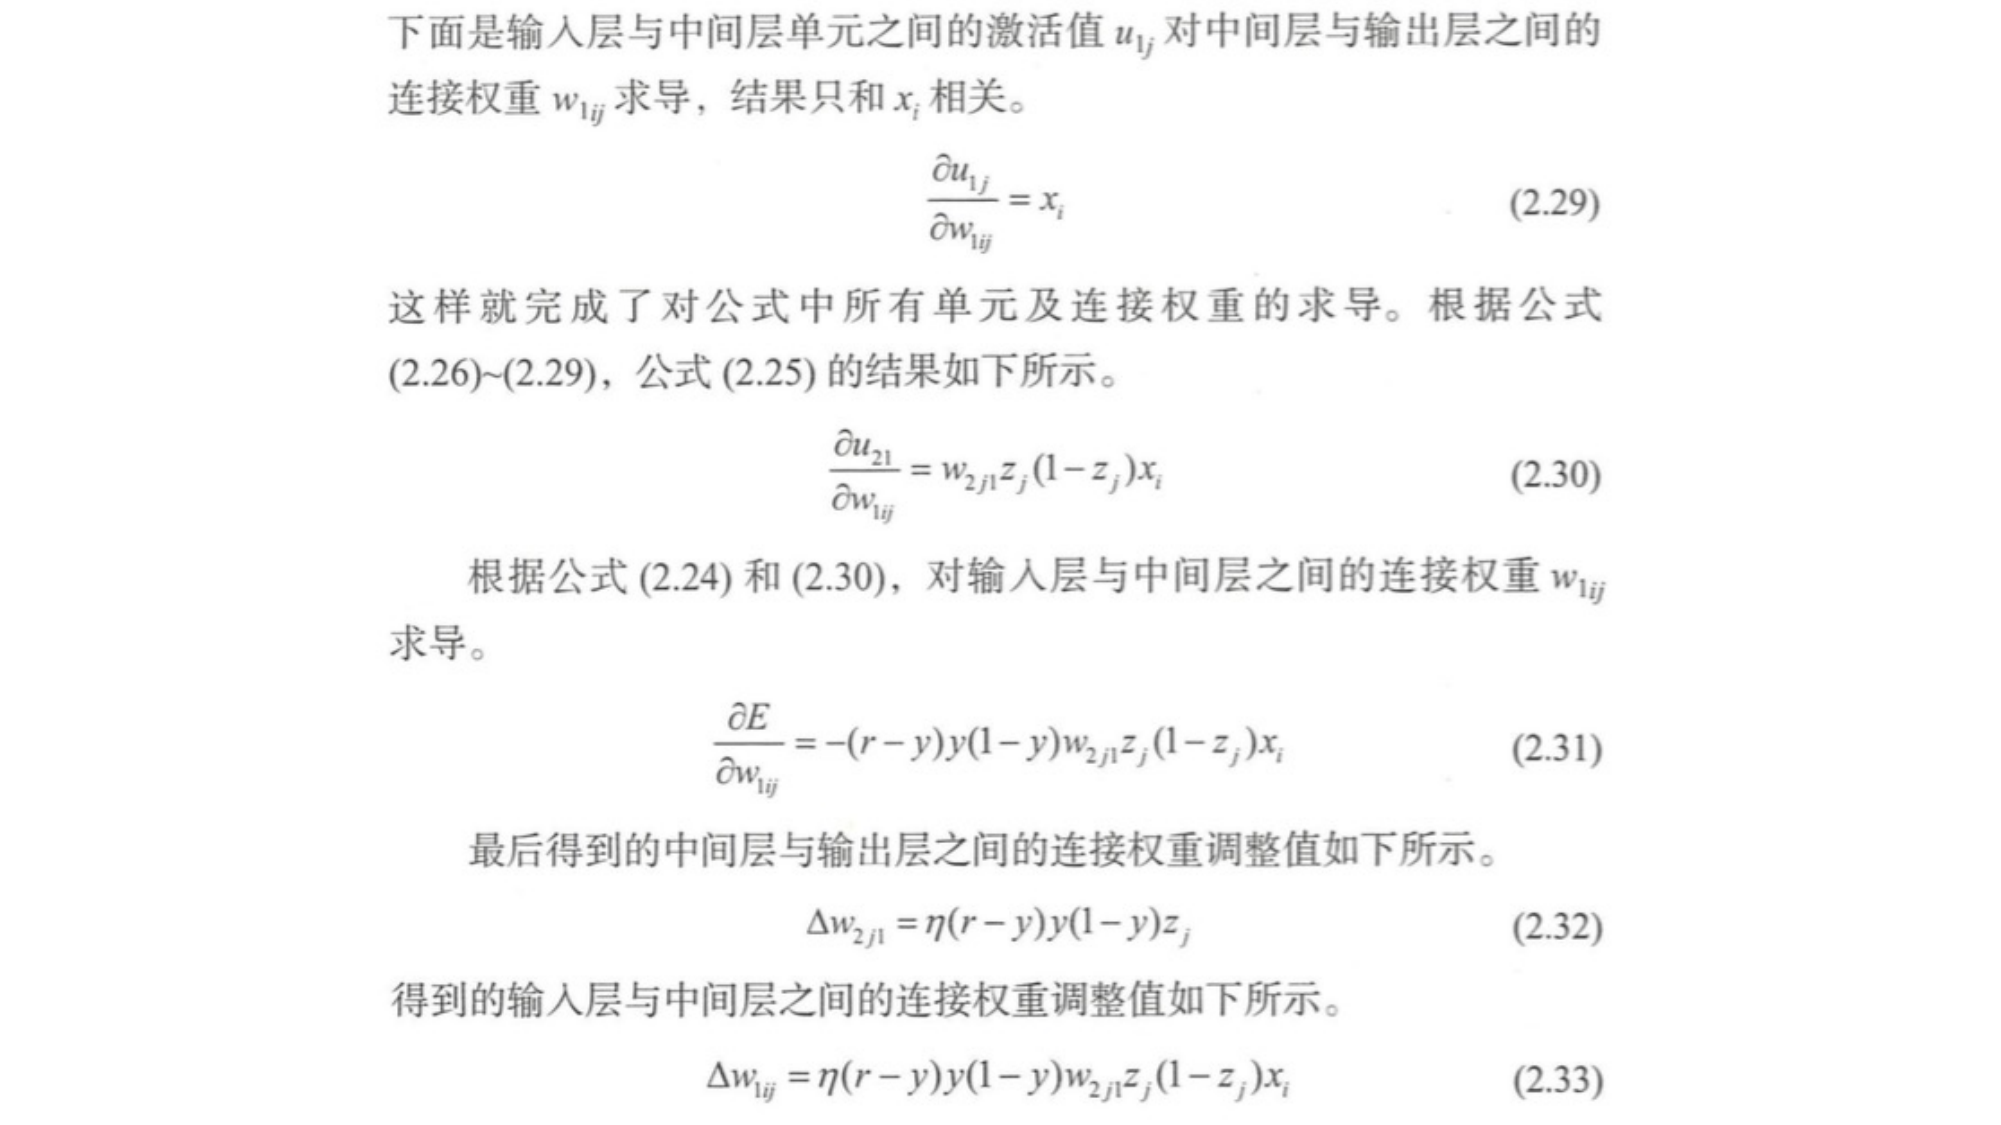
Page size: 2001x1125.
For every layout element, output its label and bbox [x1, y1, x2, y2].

picture [362, 0, 1638, 1125]
